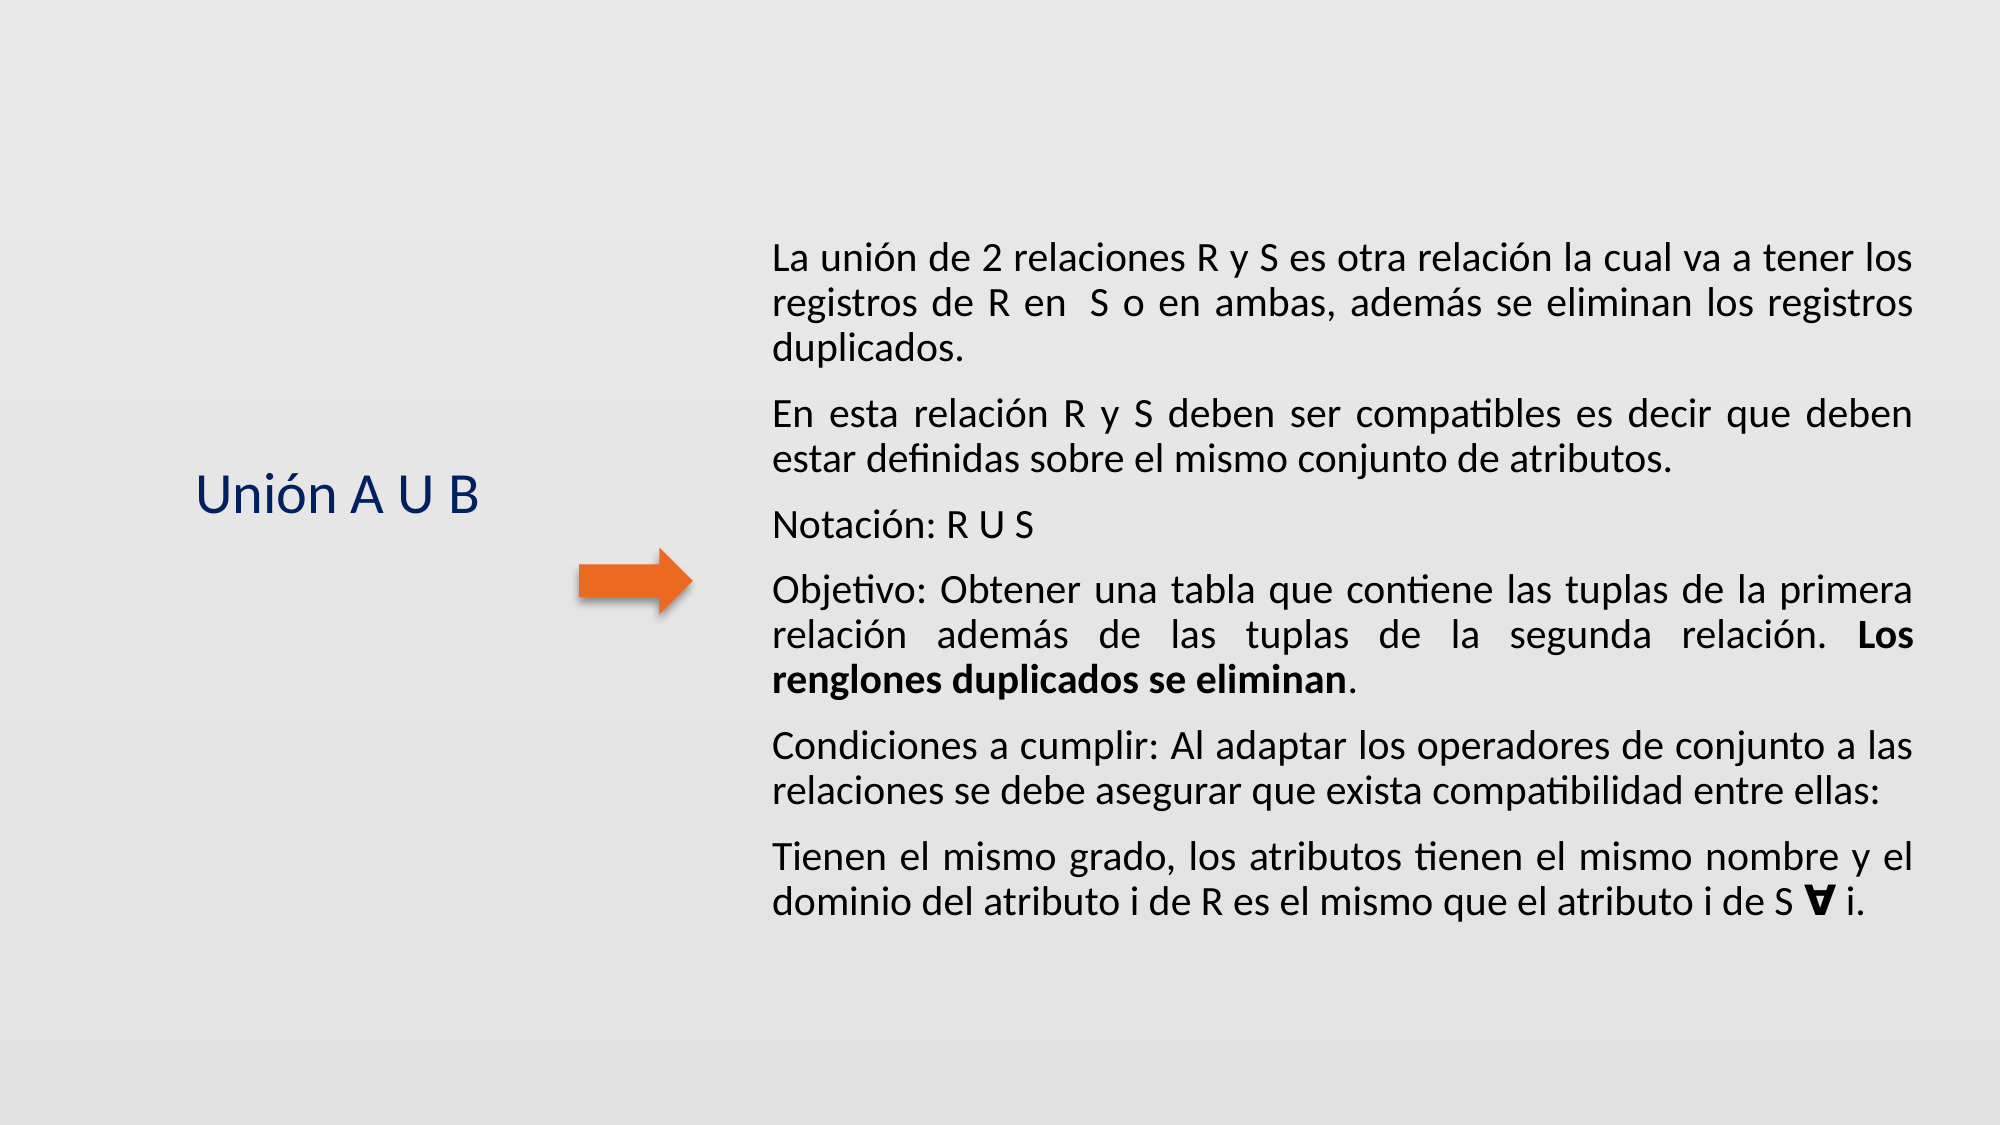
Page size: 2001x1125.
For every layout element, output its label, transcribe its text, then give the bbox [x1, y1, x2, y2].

text_box Unión A U B [180, 447, 496, 533]
text_box [579, 547, 693, 615]
list La unión de 2 relaciones R y S es otra relación la cual va a tener los registros de R en S o en ambas, además se eliminan los registros duplicados. En esta relación R y S deben ser compatibles es decir que deben estar definidas sobre el mismo conjunto de atributos. Notación: R U S Objetivo: Obtener una tabla que contiene las tuplas de la primera relación además de las tuplas de la segunda relación. Los renglones duplicados se eliminan. Condiciones a cumplir: Al adaptar los operadores de conjunto a las relaciones se debe asegurar que exista compatibilidad entre ellas: Tienen el mismo grado, los atributos tienen el mismo nombre y el dominio del atributo i de R es el mismo que el atributo i de S ∀ i. [757, 157, 1930, 446]
